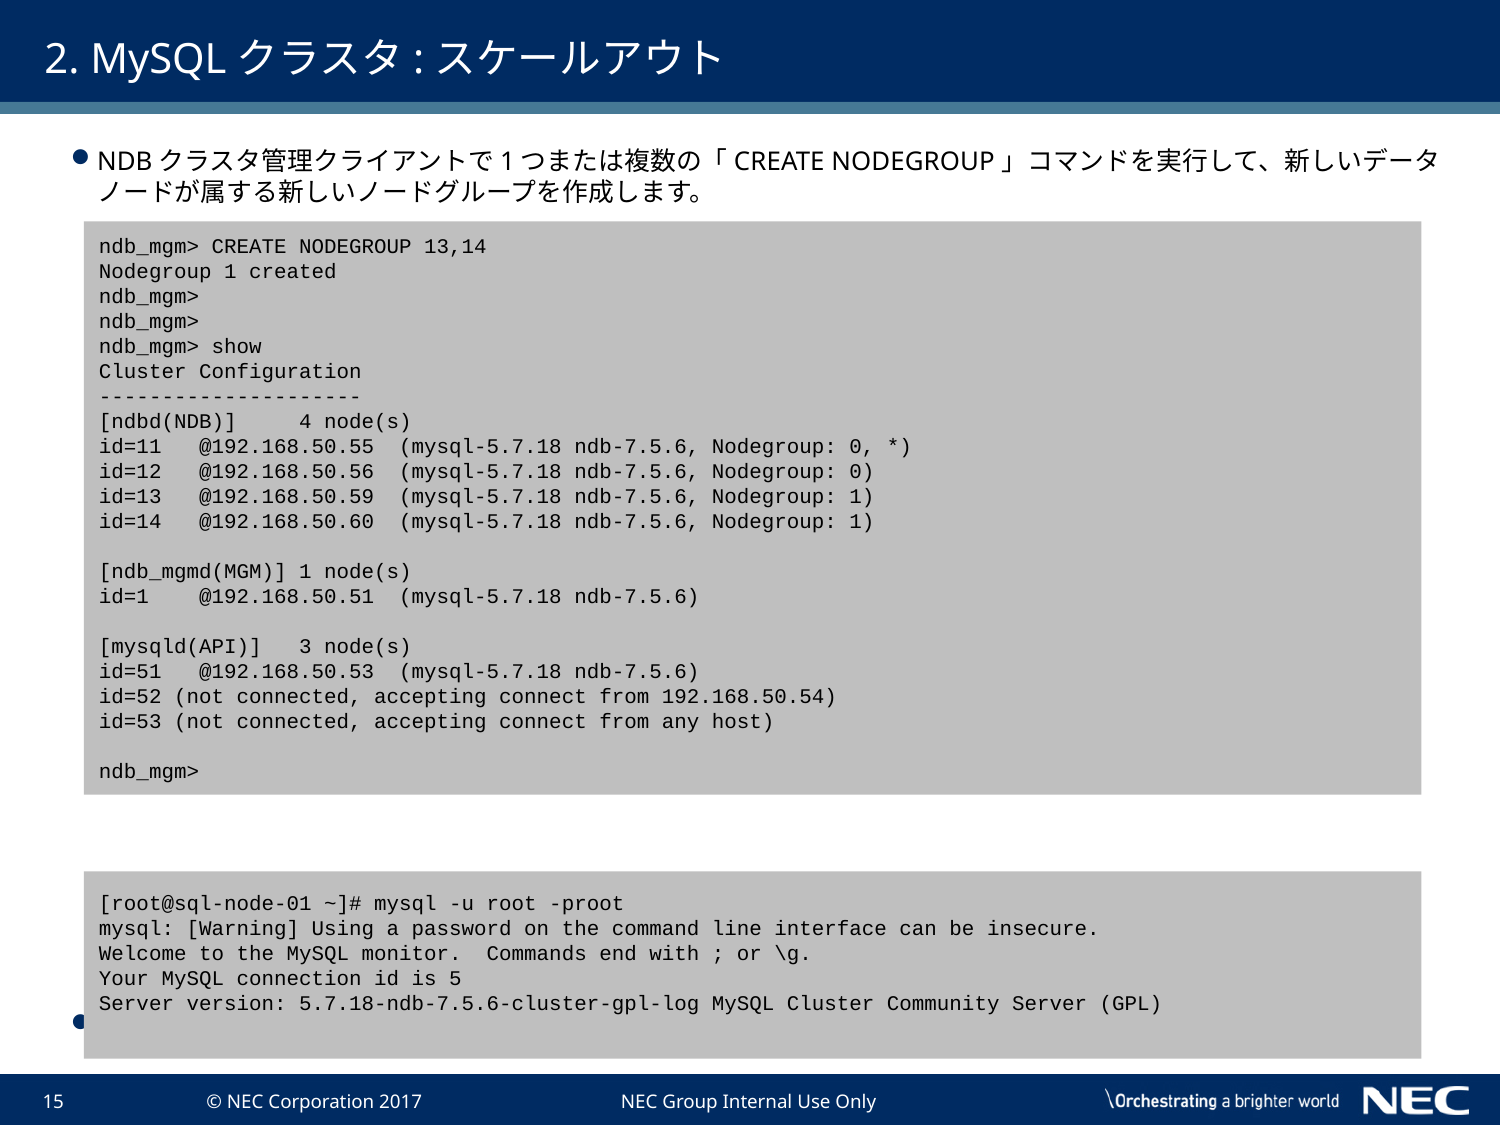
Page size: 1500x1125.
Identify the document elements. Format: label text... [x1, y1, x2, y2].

picture [0, 1074, 1500, 1125]
text_box ndb_mgm> CREATE NODEGROUP 13,14 Nodegroup 1 created ndb_mgm> ndb_mgm> ndb_mgm> show Cluster Configuration --------------------- [ndbd(NDB)] 4 node(s) id=11 @192.168.50.55 (mysql-5.7.18 ndb-7.5.6, Nodegroup: 0, *) id=12 @192.168.50.56 (mysql-5.7.18 ndb-7.5.6, Nodegroup: 0) id=13 @192.168.50.59 (mysql-5.7.18 ndb-7.5.6, Nodegroup: 1) id=14 @192.168.50.60 (mysql-5.7.18 ndb-7.5.6, Nodegroup: 1) [ndb_mgmd(MGM)] 1 node(s) id=1 @192.168.50.51 (mysql-5.7.18 ndb-7.5.6) [mysqld(API)] 3 node(s) id=51 @192.168.50.53 (mysql-5.7.18 ndb-7.5.6) id=52 (not connected, accepting connect from 192.168.50.54) id=53 (not connected, accepting connect from any host) ndb_mgm> [83, 221, 1422, 795]
text_box [root@sql-node-01 ~]# mysql -u root -proot mysql: [Warning] Using a password on the command line interface can be insecure. Welcome to the MySQL monitor. Commands end with ; or \g. Your MySQL connection id is 5 Server version: 5.7.18-ndb-7.5.6-cluster-gpl-log MySQL Cluster Community Server (GPL) [83, 871, 1422, 1059]
picture [0, 0, 1500, 114]
list NDBクラスタ管理クライアントで1つまたは複数の「CREATE NODEGROUP」コマンドを実行して、新しいデータノードが属する新しいノードグループを作成します。 クラスタのデータを新しいノードを含む全てのデータノードに再配布します。 [29, 137, 1471, 1059]
title 2. MySQLクラスタ:スケールアウト [29, 18, 1471, 96]
